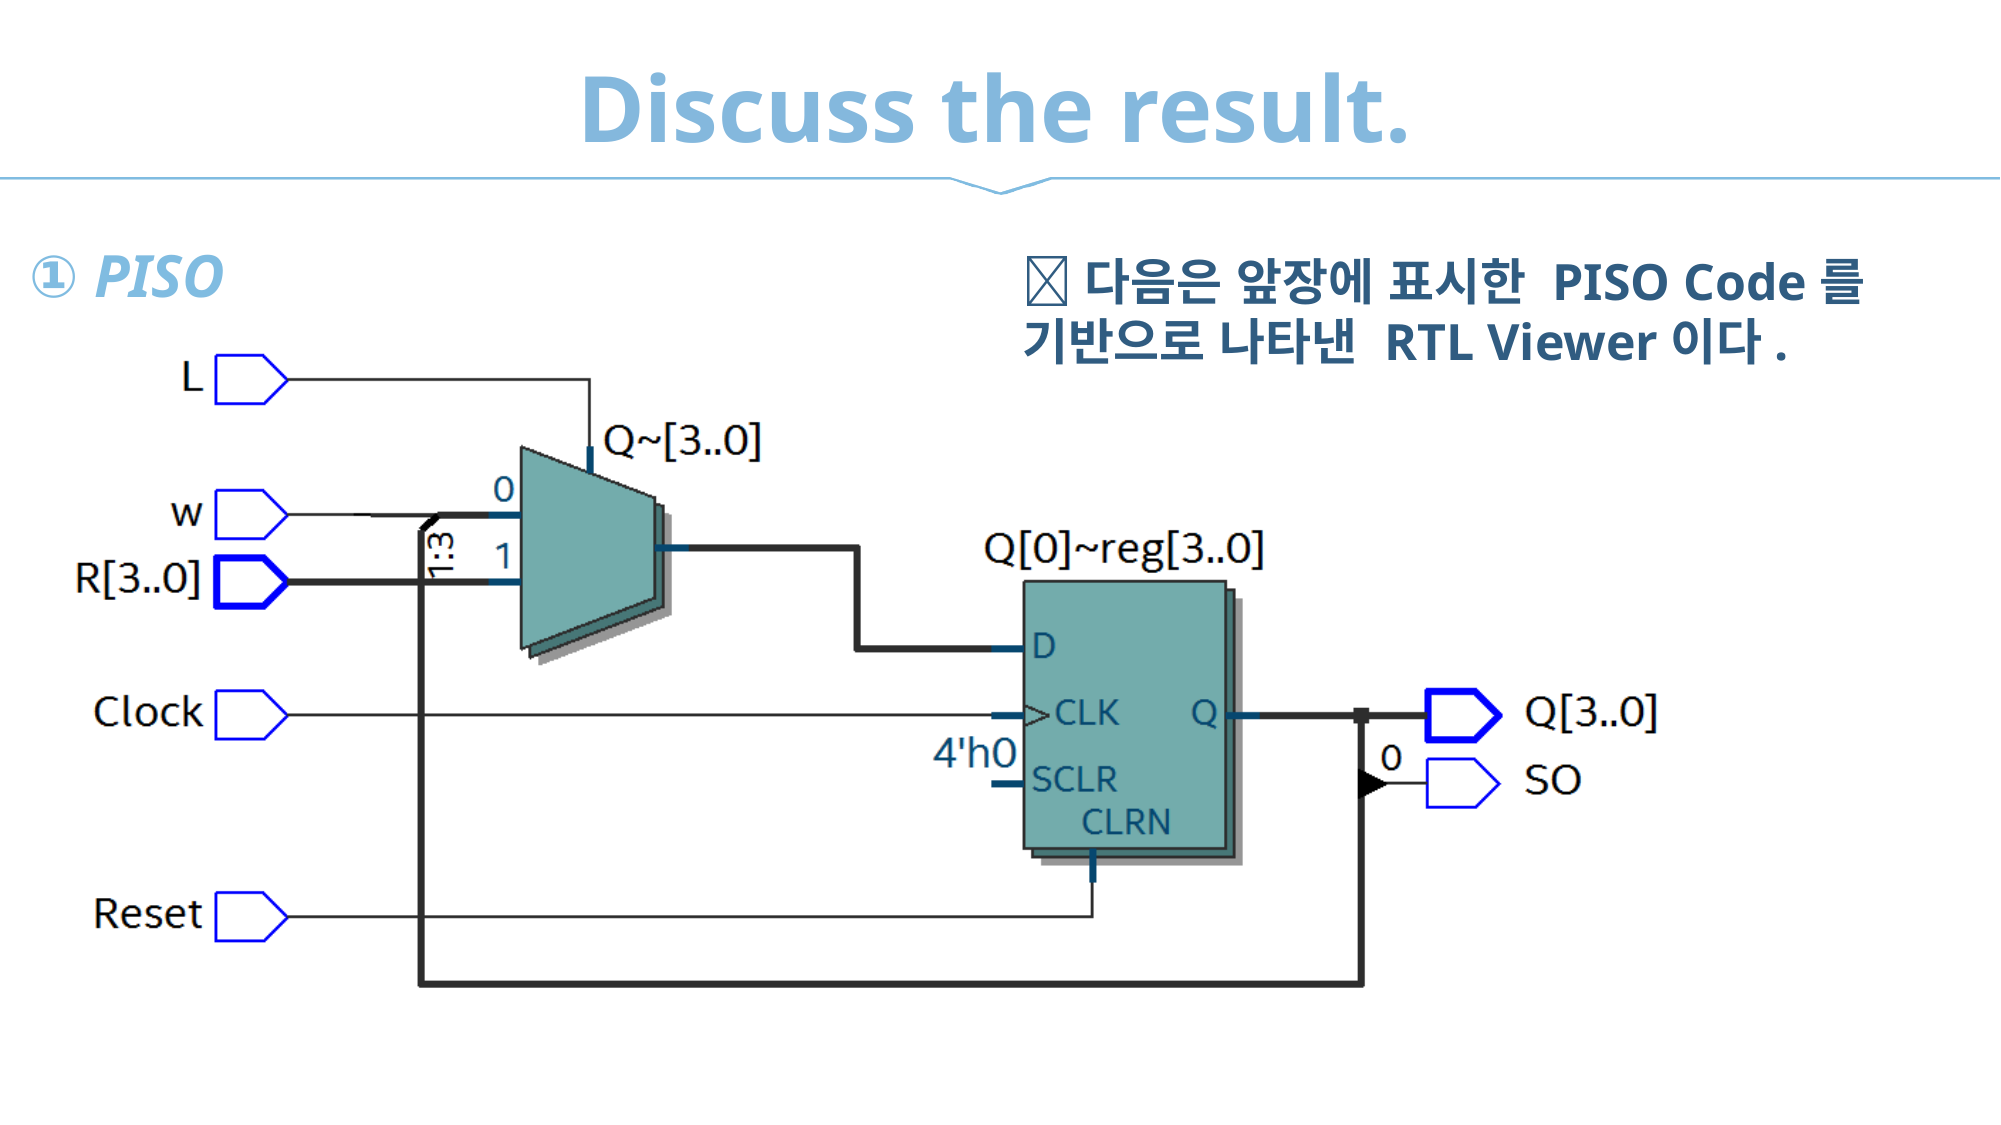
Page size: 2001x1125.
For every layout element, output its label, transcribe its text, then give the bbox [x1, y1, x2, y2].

text_box 다음은 앞장에 표시한 PISO Code를 기반으로 나타낸 RTL Viewer이다. [1007, 243, 1906, 378]
text_box [0, 0, 2000, 194]
text_box ① PISO [14, 224, 2000, 317]
text_box Discuss the result. [465, 32, 1535, 169]
picture [67, 343, 1671, 1019]
